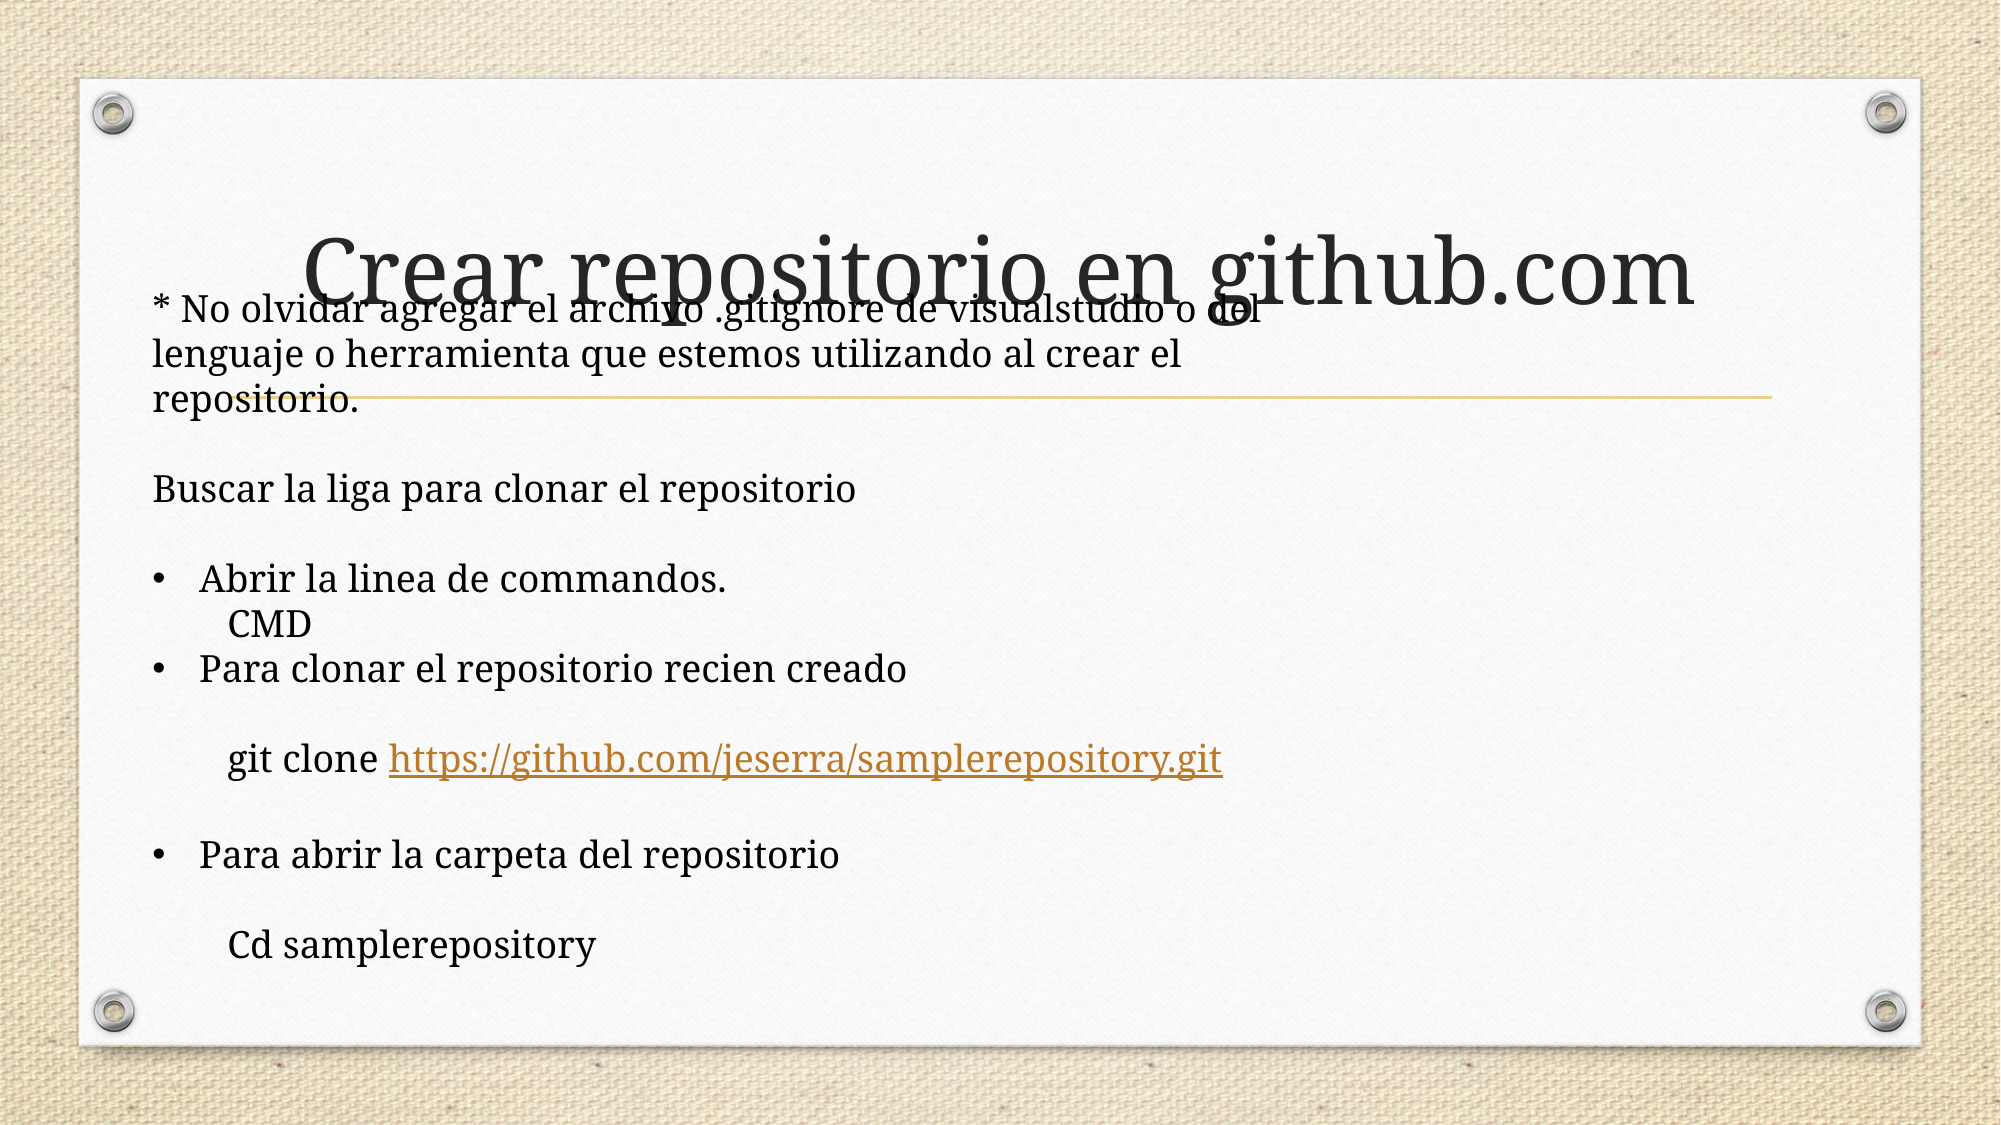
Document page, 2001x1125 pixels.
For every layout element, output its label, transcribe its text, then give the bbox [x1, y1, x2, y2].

title Crear repositorio en github.com [212, 161, 1788, 375]
picture [0, 0, 2001, 1125]
text_box * No olvidar agregar el archivo .gitignore de visualstudio o del lenguaje o herramienta que estemos utilizando al crear el repositorio. Buscar la liga para clonar el repositorio Abrir la linea de commandos. CMD Para clonar el repositorio recien creado git clone https://github.com/jeserra/samplerepository.git Para abrir la carpeta del repositorio Cd samplerepository [137, 277, 1375, 1125]
